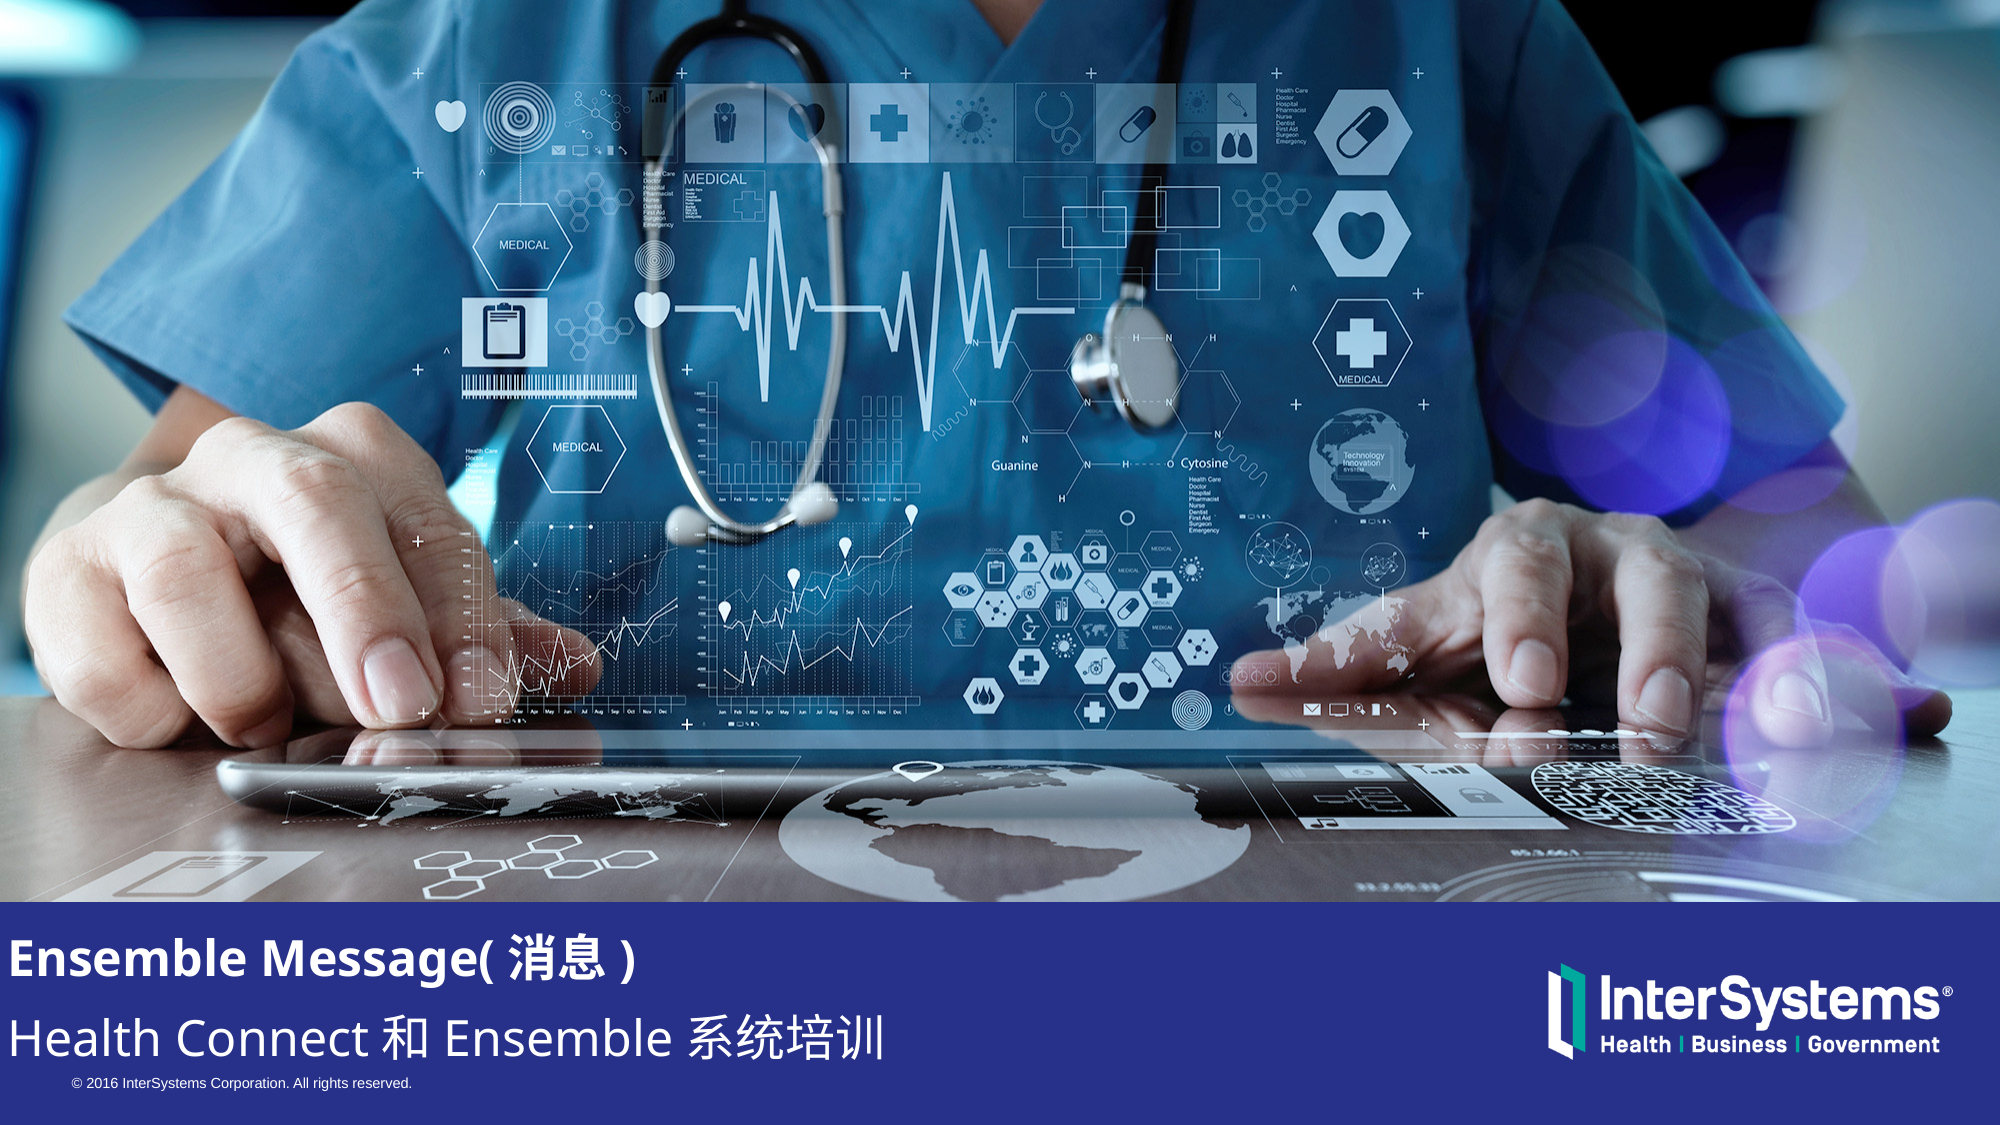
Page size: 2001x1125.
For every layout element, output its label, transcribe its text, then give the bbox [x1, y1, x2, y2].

picture [0, 0, 2000, 902]
title Ensemble Message(消息) [0, 907, 1534, 988]
picture [1539, 953, 1965, 1073]
slide_number 1 [0, 1067, 110, 1099]
subtitle Health Connect和Ensemble系统培训 [0, 998, 1532, 1042]
